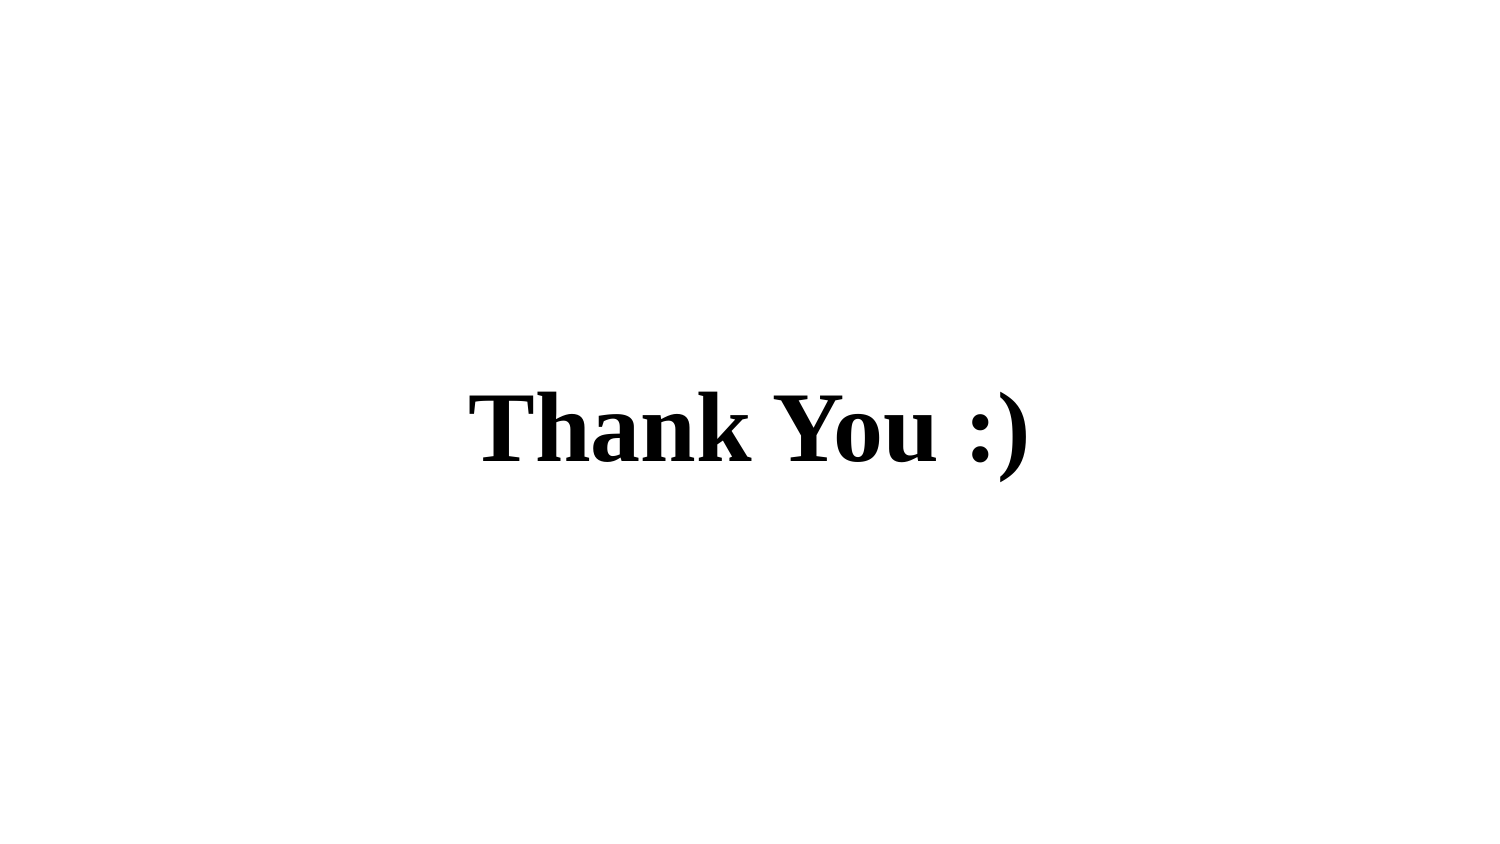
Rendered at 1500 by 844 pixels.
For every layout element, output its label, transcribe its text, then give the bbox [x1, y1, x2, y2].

title Thank You :) [51, 352, 1449, 491]
